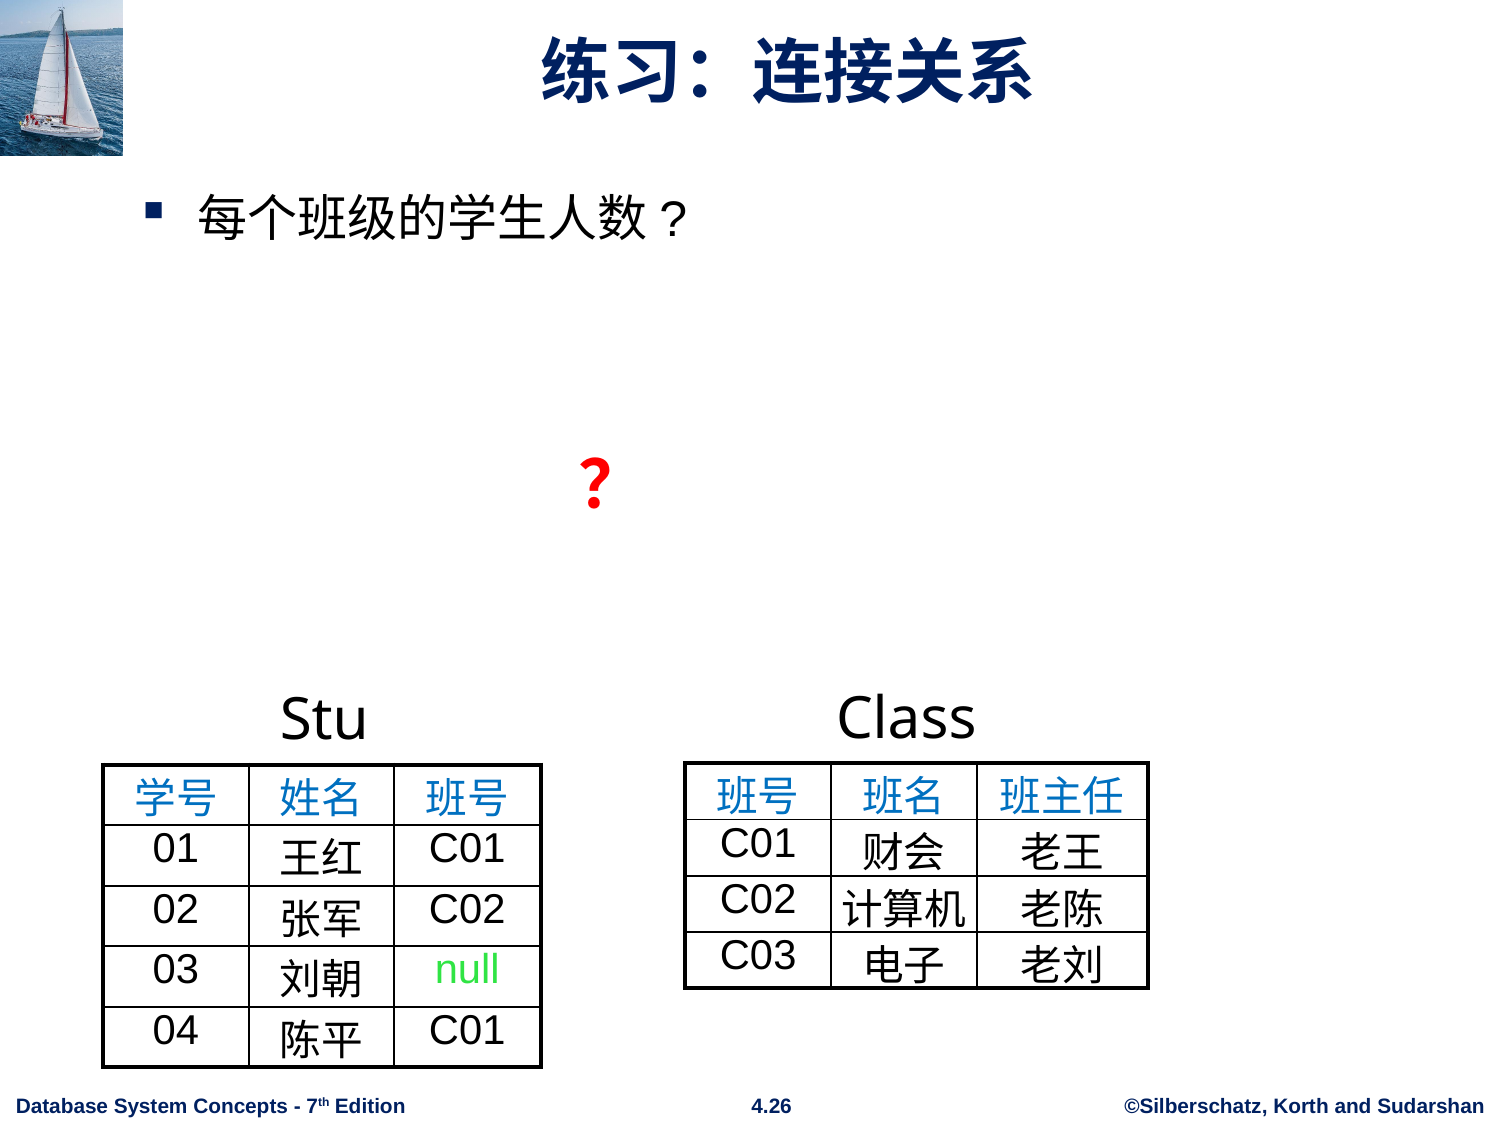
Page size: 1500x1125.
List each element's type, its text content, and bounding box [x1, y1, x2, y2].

table_header 班名 [832, 765, 976, 819]
table_cell 老陈 [978, 877, 1146, 931]
title 练习：连接关系 [125, 18, 1452, 120]
table_cell C02 [395, 887, 539, 945]
table_cell null [395, 947, 539, 1006]
picture [0, 0, 123, 156]
text_box Class [812, 672, 1000, 758]
table_cell 04 [105, 1008, 248, 1065]
table_header 班号 [687, 765, 830, 819]
table_cell 陈平 [250, 1008, 393, 1065]
list 每个班级的学生人数? [126, 179, 1391, 984]
table_header 学号 [105, 767, 248, 824]
table_cell 财会 [832, 820, 976, 875]
table_header 班主任 [978, 765, 1146, 819]
table_header 班号 [395, 767, 539, 824]
table_header 姓名 [250, 767, 393, 824]
table_cell 老王 [978, 820, 1146, 875]
table_cell C03 [687, 933, 830, 986]
table_cell 02 [105, 887, 248, 945]
table_cell 刘朝 [250, 947, 393, 1006]
table_cell 老刘 [978, 933, 1146, 986]
table_cell 王红 [250, 826, 393, 885]
table_cell C01 [395, 1008, 539, 1065]
table_cell C01 [395, 826, 539, 885]
text_box Stu [230, 673, 418, 759]
table_cell 01 [105, 826, 248, 885]
table_cell 03 [105, 947, 248, 1006]
table_cell C01 [687, 820, 830, 875]
table_cell 张军 [250, 887, 393, 945]
table_cell C02 [687, 877, 830, 931]
text_box ？ [563, 422, 661, 530]
table_cell 电子 [832, 933, 976, 986]
table_cell 计算机 [832, 877, 976, 931]
